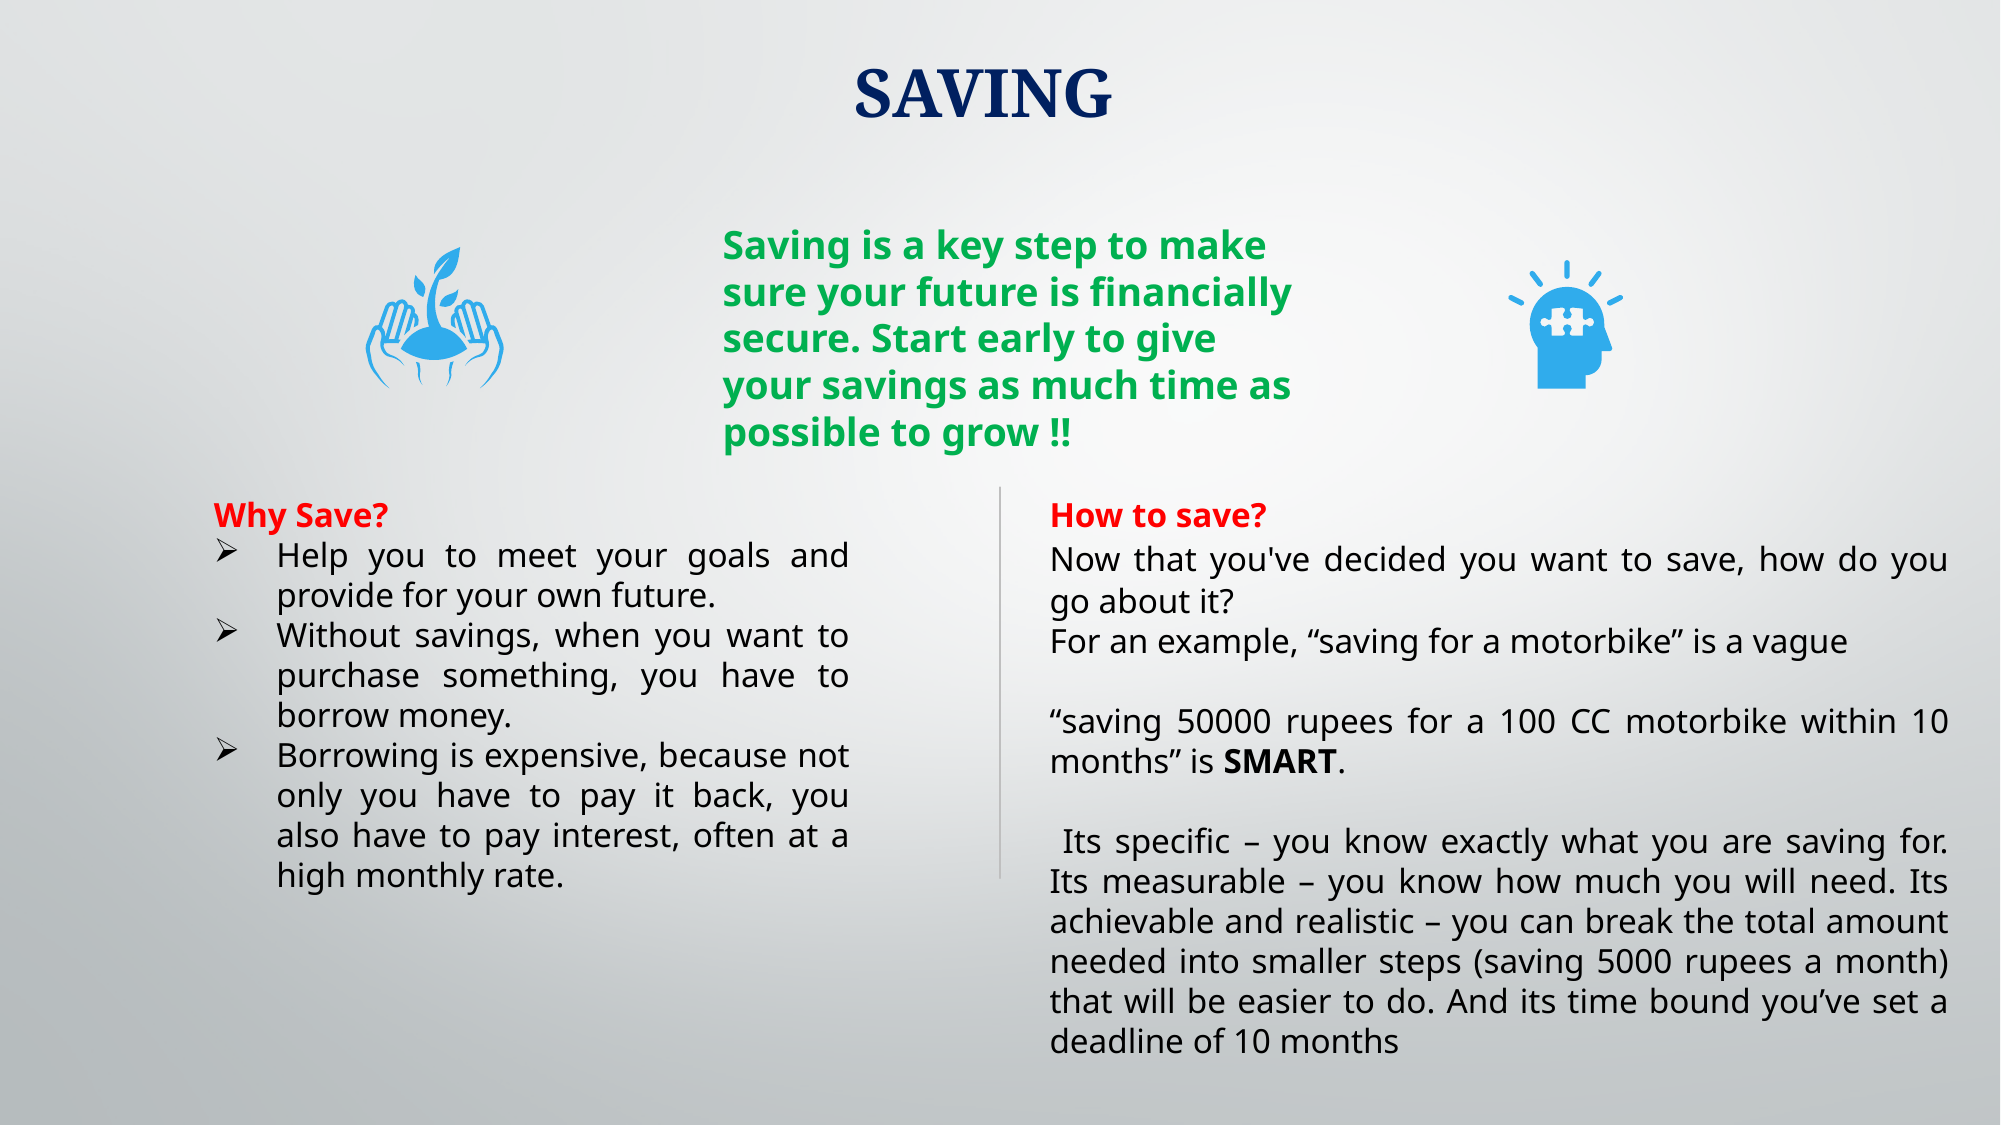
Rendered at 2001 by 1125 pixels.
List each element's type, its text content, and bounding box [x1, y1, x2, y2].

text_box [400, 246, 468, 361]
text_box [365, 299, 419, 389]
text_box Why Save? Help you to meet your goals and provide for your own future. Without savings, when you want to purchase something, you have to borrow money. Borrowing is expensive, because not only you have to pay it back, you also have to pay interest, often at a high monthly rate. [199, 487, 866, 879]
text_box How to save? Now that you've decided you want to save, how do you go about it? For an example, “saving for a motorbike” is a vague “saving 50000 rupees for a 100 CC motorbike within 10 months” is SMART. Its specific – you know exactly what you are saving for. Its measurable – you know how much you will need. Its achievable and realistic – you can break the total amount needed into smaller steps (saving 5000 rupees a month) that will be easier to do. And its time bound you’ve set a deadline of 10 months [1034, 487, 1966, 879]
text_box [1507, 259, 1624, 389]
text_box [446, 361, 454, 387]
text_box [415, 361, 423, 386]
text_box Saving is a key step to make sure your future is financially secure. Start early to give your savings as much time as possible to grow !! [708, 213, 1325, 462]
title SAVING [121, 37, 1847, 145]
text_box [450, 299, 504, 389]
